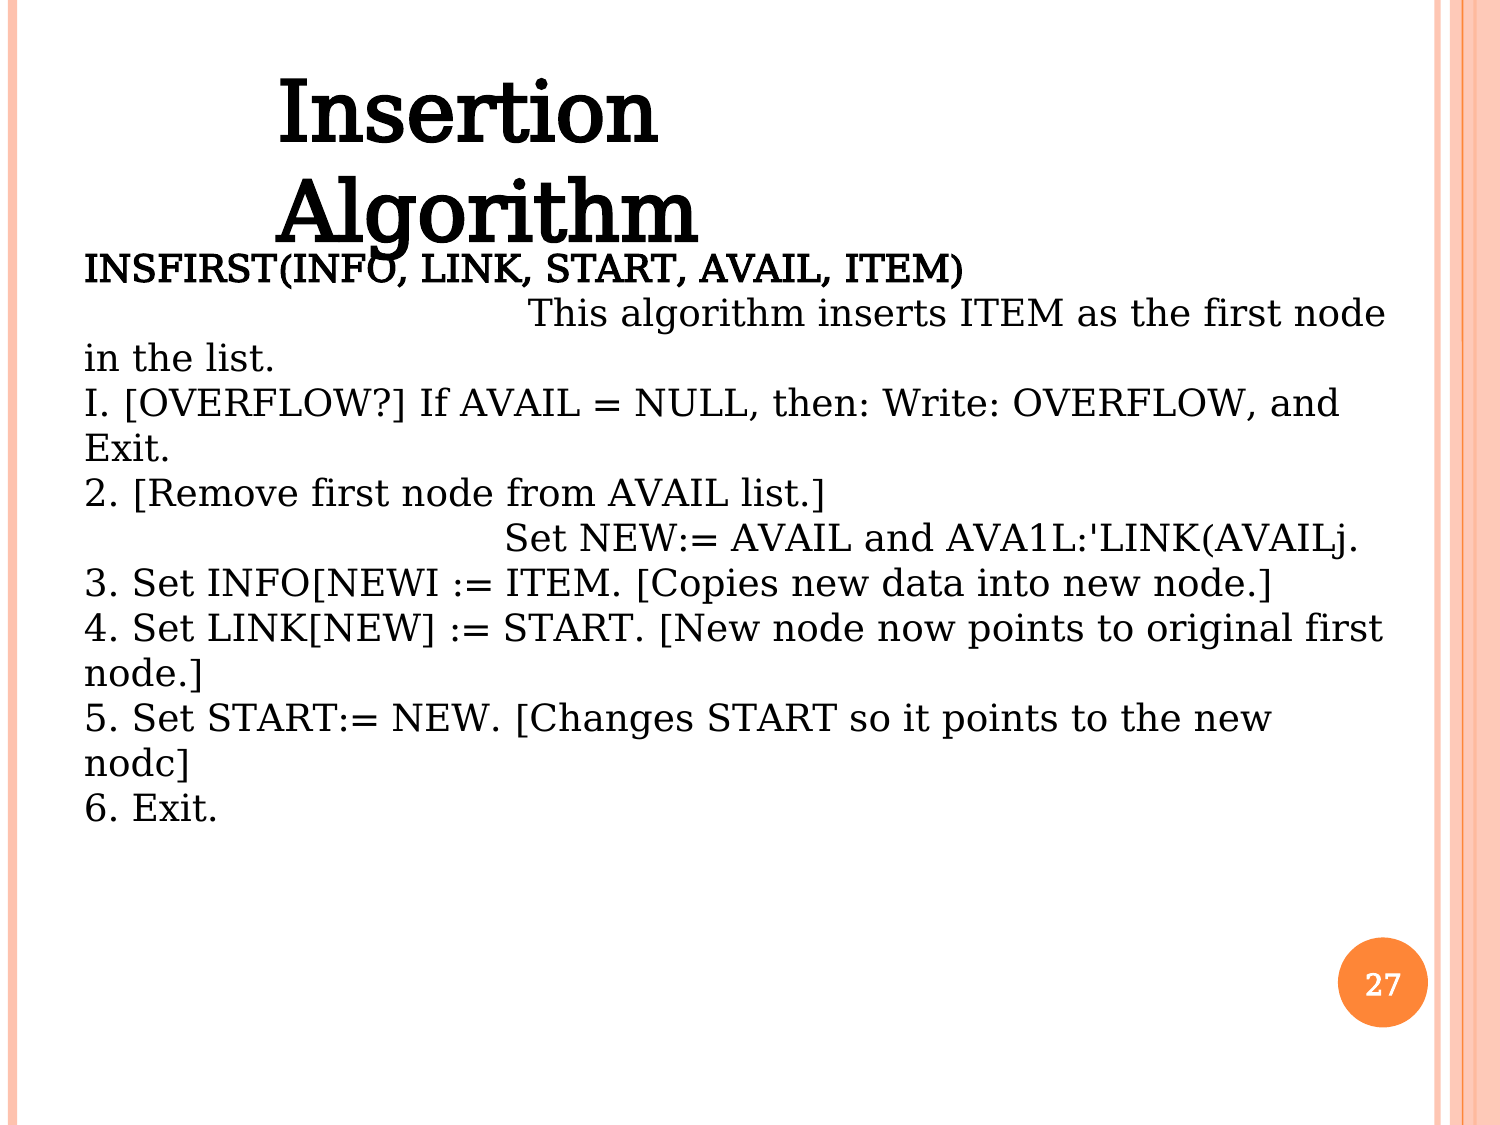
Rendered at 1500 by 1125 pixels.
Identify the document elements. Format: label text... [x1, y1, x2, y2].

text_box Insertion Algorithm [262, 49, 1075, 265]
slide_number 27 [1333, 940, 1434, 1027]
text_box INSFIRST(INFO, LINK, START, AVAIL, ITEM) This algorithm inserts ITEM as the first node in the list. I. [OVERFLOW?] If AVAIL = NULL, then: Write: OVERFLOW, and Exit. 2. [Remove first node from AVAIL list.] Set NEW:= AVAIL and AVA1L:'LINK(AVAILj. 3. Set INFO[NEWI := ITEM. [Copies new data into new node.] 4. Set LINK[NEW] := START. [New node now points to original first node.] 5. Set START:= NEW. [Changes START so it points to the new nodc] 6. Exit. [69, 236, 1407, 837]
